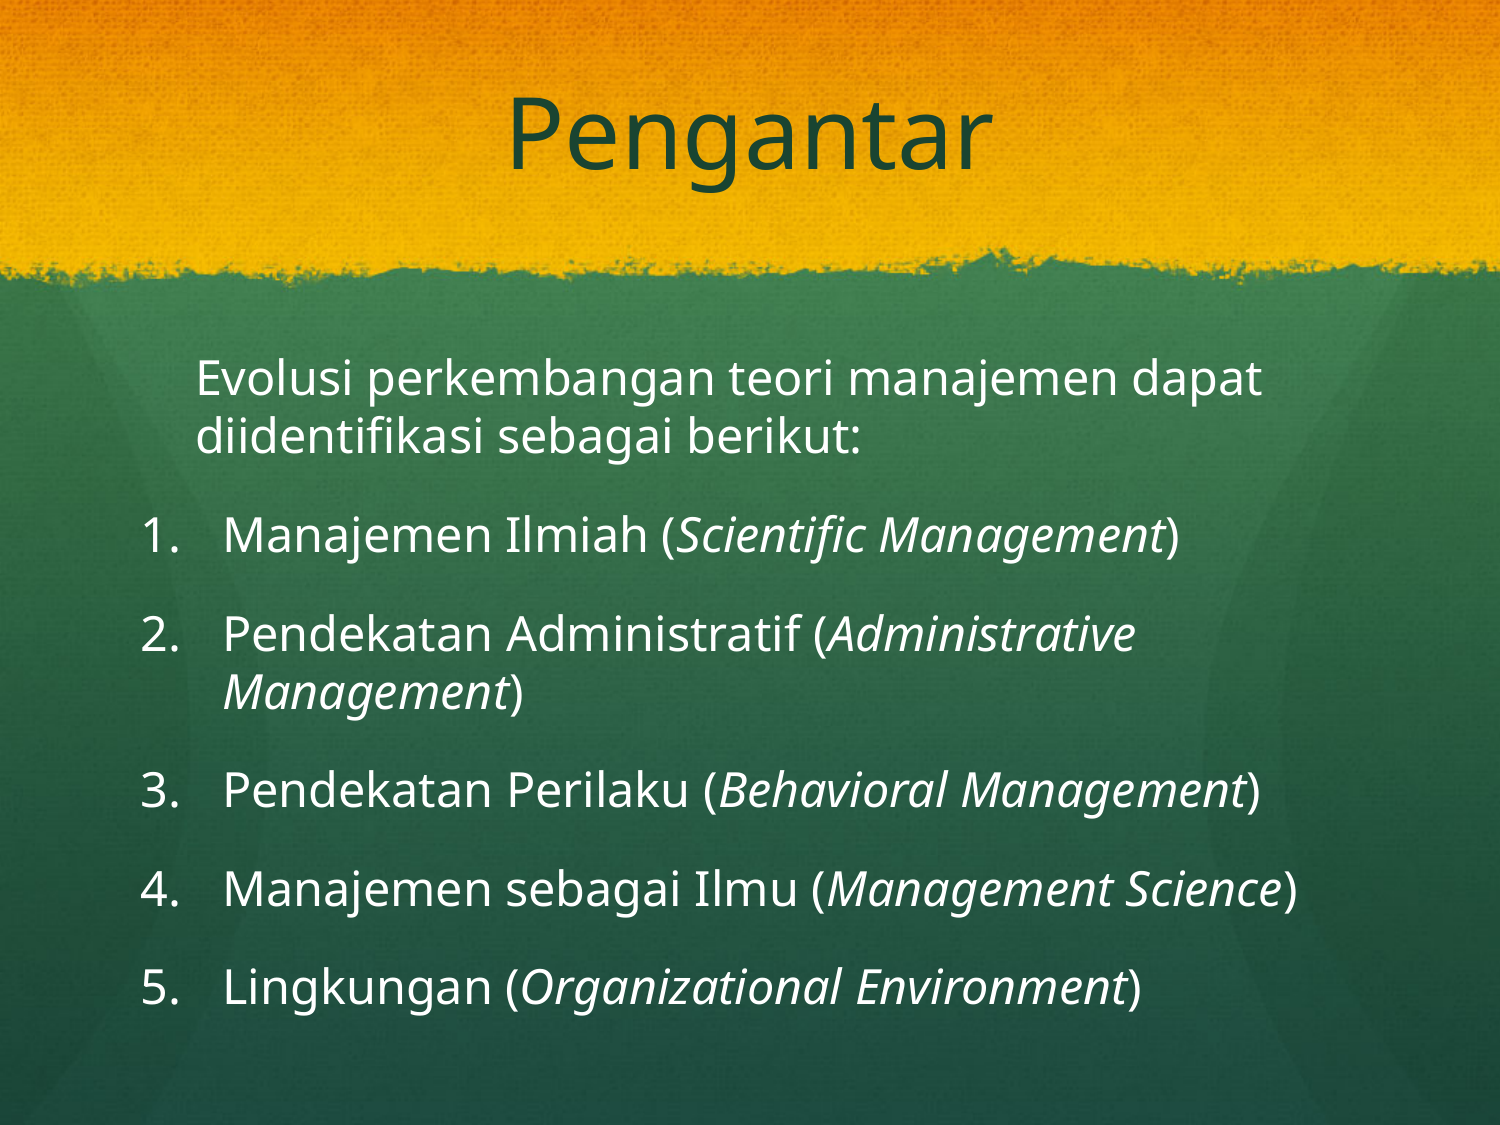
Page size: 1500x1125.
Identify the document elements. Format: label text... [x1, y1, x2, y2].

picture [0, 0, 1500, 1125]
list Evolusi perkembangan teori manajemen dapat diidentifikasi sebagai berikut: Manajemen Ilmiah (Scientific Management) Pendekatan Administratif (Administrative Management) Pendekatan Perilaku (Behavioral Management) Manajemen sebagai Ilmu (Management Science) Lingkungan (Organizational Environment) [125, 339, 1375, 1026]
title Pengantar [125, 13, 1375, 246]
